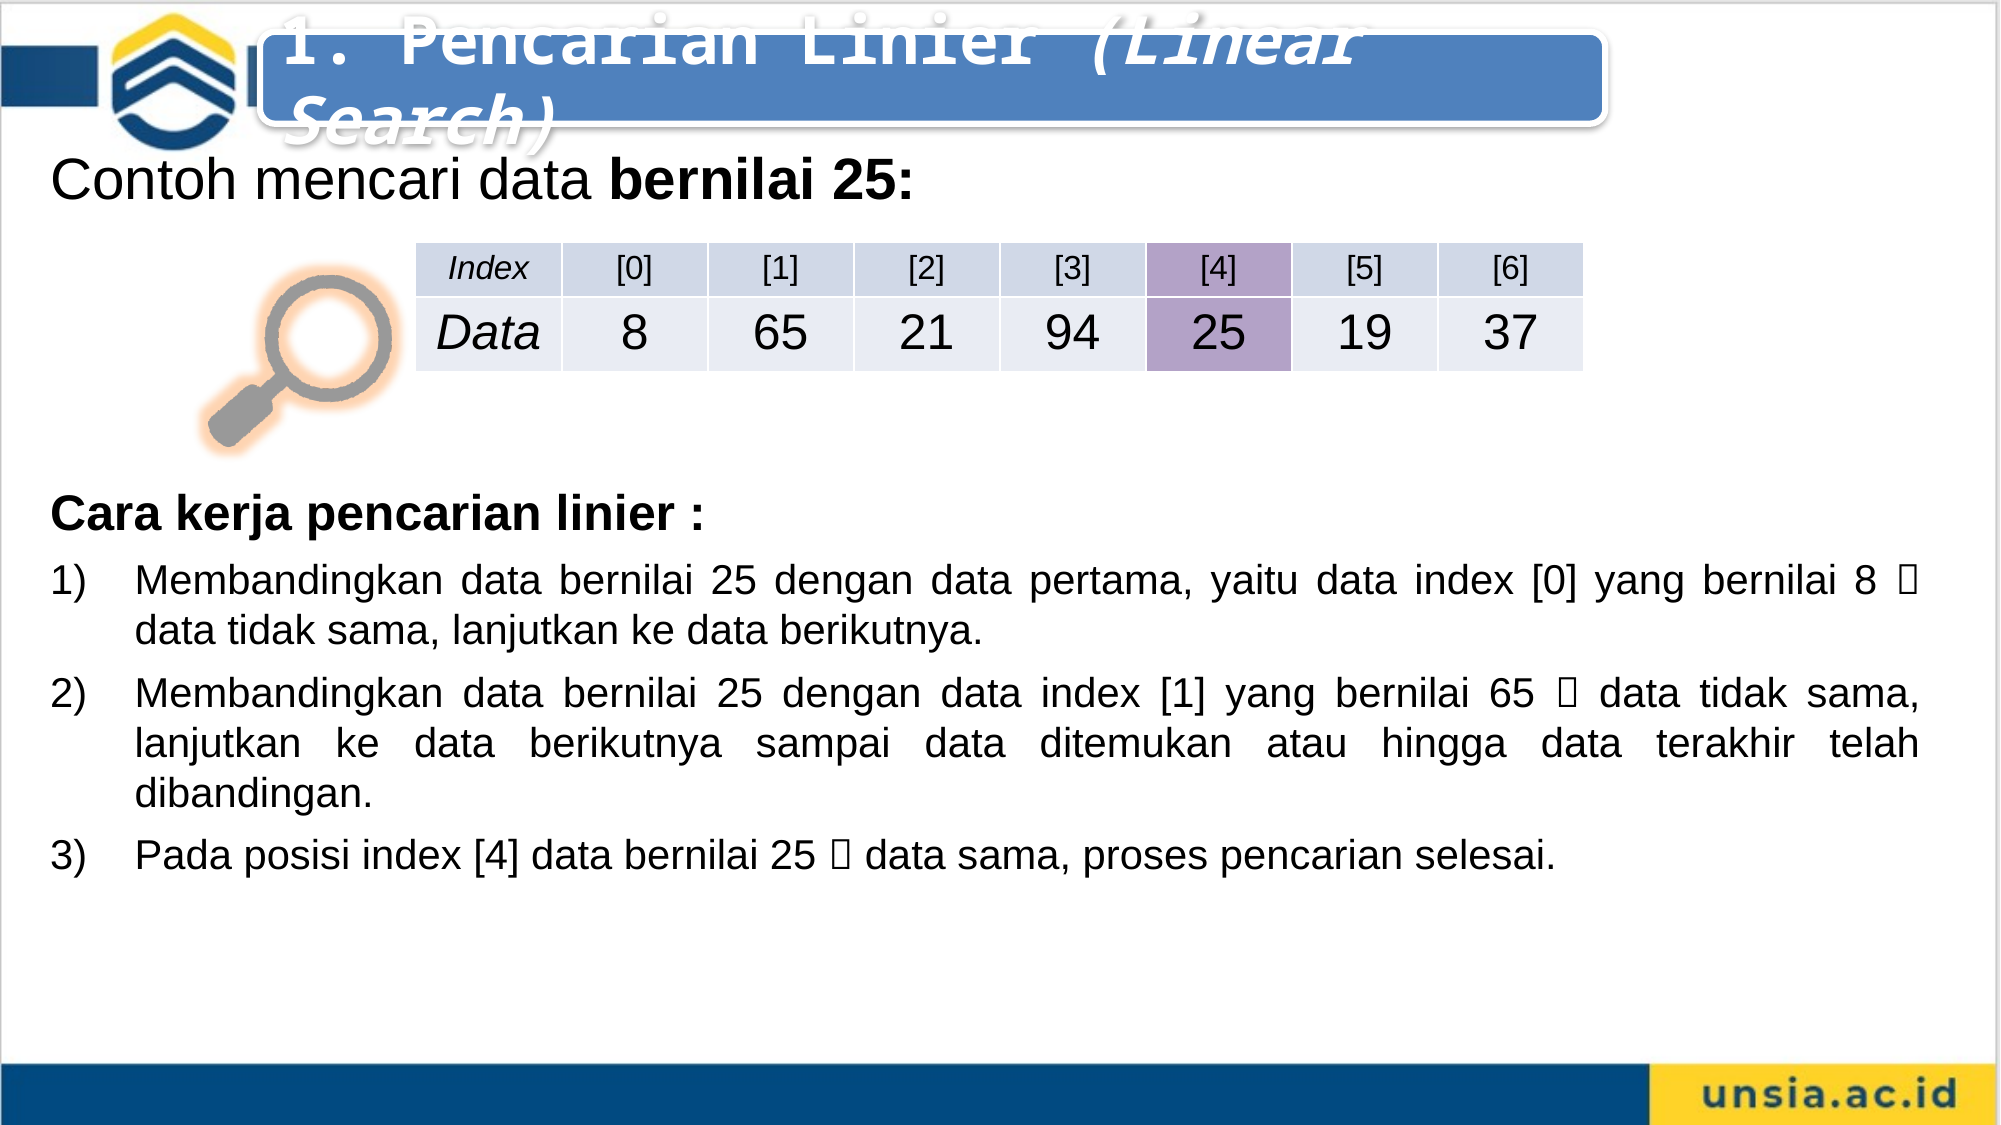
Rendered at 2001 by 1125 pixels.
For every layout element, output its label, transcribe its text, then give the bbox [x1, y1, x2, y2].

table_cell 65 [709, 298, 853, 371]
picture [0, 0, 2001, 1125]
text_box Cara kerja pencarian linier : Membandingkan data bernilai 25 dengan data pertama, yaitu data index [0] yang bernilai 8  data tidak sama, lanjutkan ke data berikutnya. Membandingkan data bernilai 25 dengan data index [1] yang bernilai 65  data tidak sama, lanjutkan ke data berikutnya sampai data ditemukan atau hingga data terakhir telah dibandingan. Pada posisi index [4] data bernilai 25  data sama, proses pencarian selesai. [35, 473, 1936, 886]
table_header [4] [1147, 243, 1291, 296]
table_cell Data [416, 298, 561, 371]
table_header [6] [1439, 243, 1583, 296]
text_box 1. Pencarian Linier (Linear Search) [256, 28, 1609, 127]
table_cell 19 [1293, 298, 1437, 371]
table_header [1] [709, 243, 853, 296]
table_header Index [416, 243, 561, 296]
text_box Contoh mencari data bernilai 25: [35, 133, 1793, 219]
table_header [0] [563, 243, 707, 296]
table_cell 8 [563, 298, 707, 371]
table_cell 94 [1001, 298, 1145, 371]
table_cell 37 [1439, 298, 1583, 371]
table_cell 25 [1147, 298, 1291, 371]
table_header [3] [1001, 243, 1145, 296]
table_header [5] [1293, 243, 1437, 296]
table_header [2] [855, 243, 999, 296]
table_cell 21 [855, 298, 999, 371]
